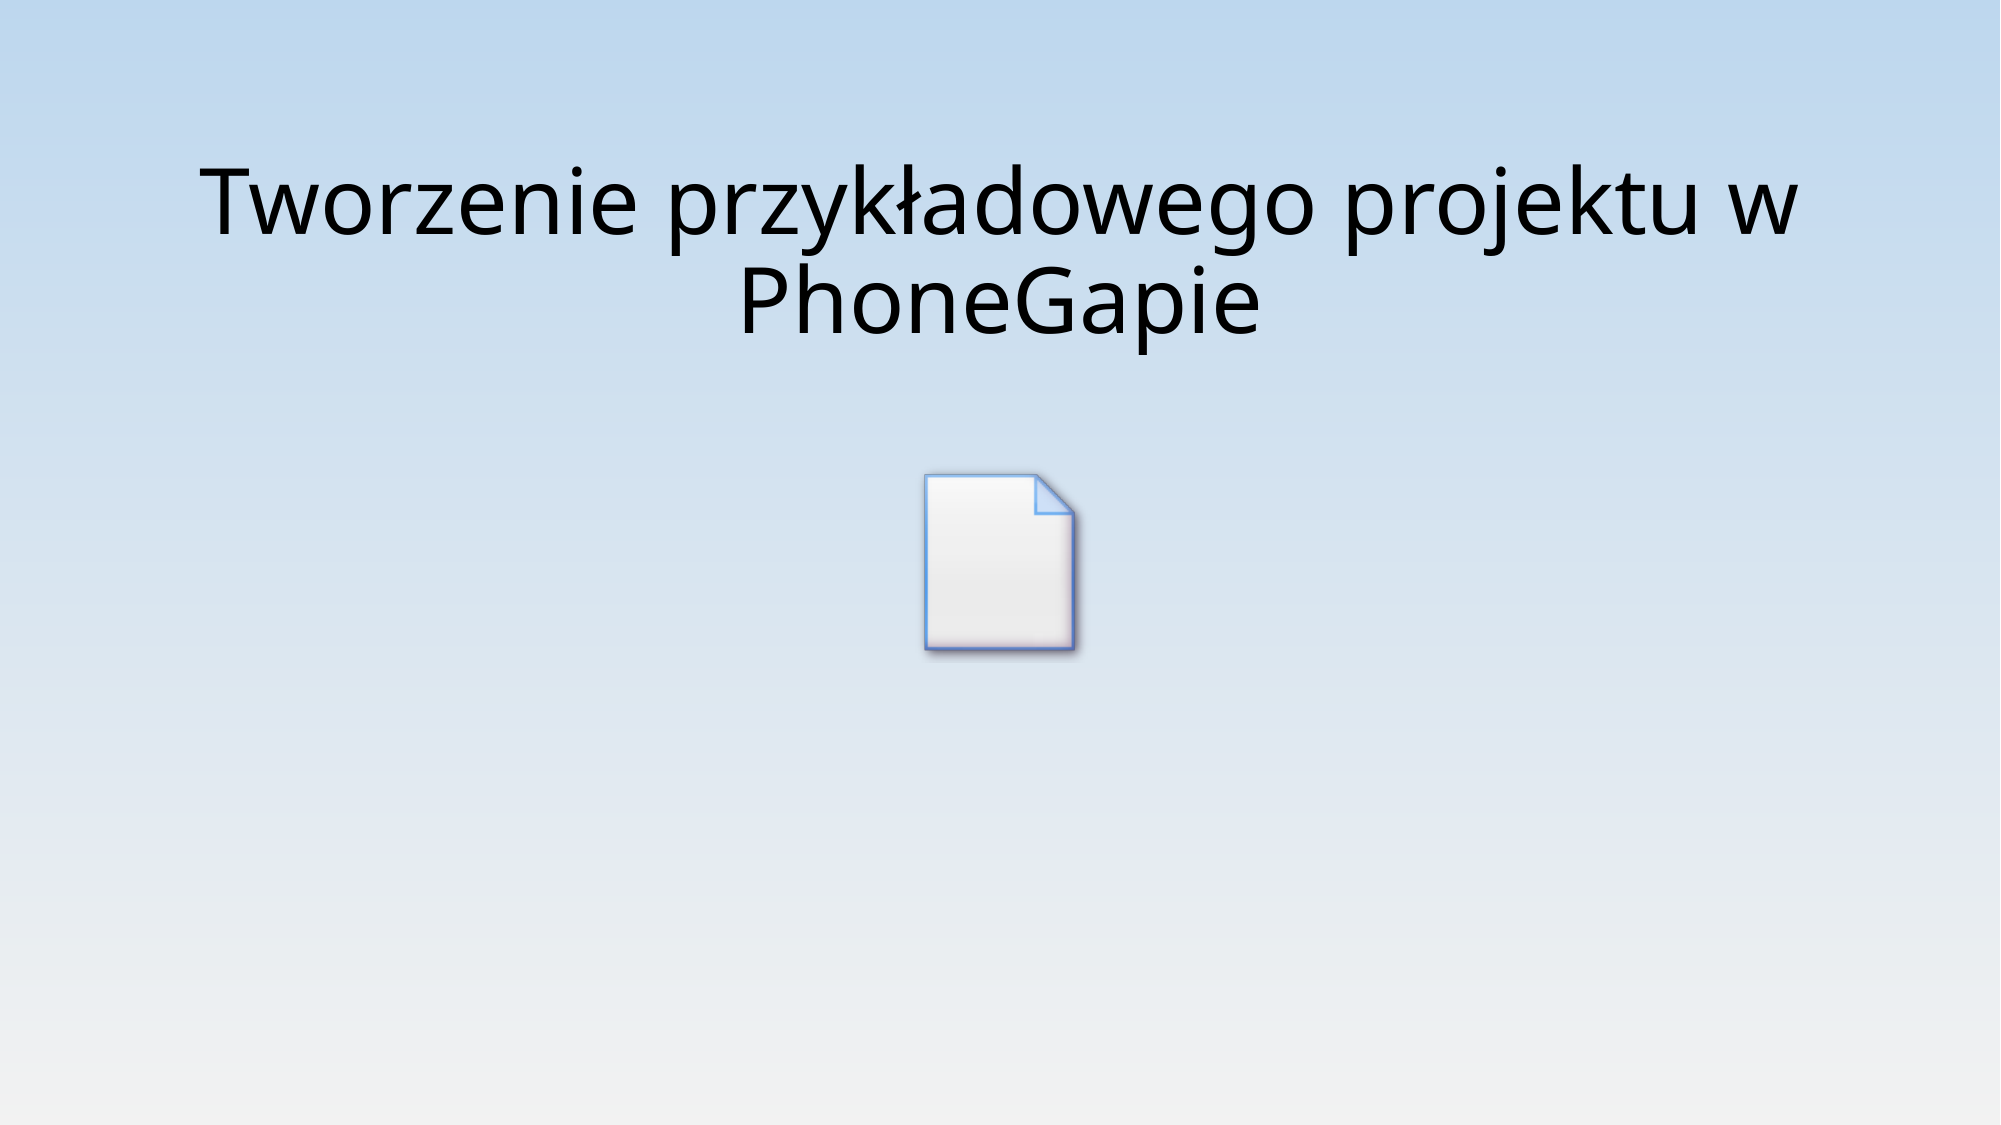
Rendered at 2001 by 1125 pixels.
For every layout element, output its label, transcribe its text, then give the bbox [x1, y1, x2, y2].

title Tworzenie przykładowego projektu w PhoneGapie [0, 145, 2000, 364]
picture [899, 462, 1100, 663]
